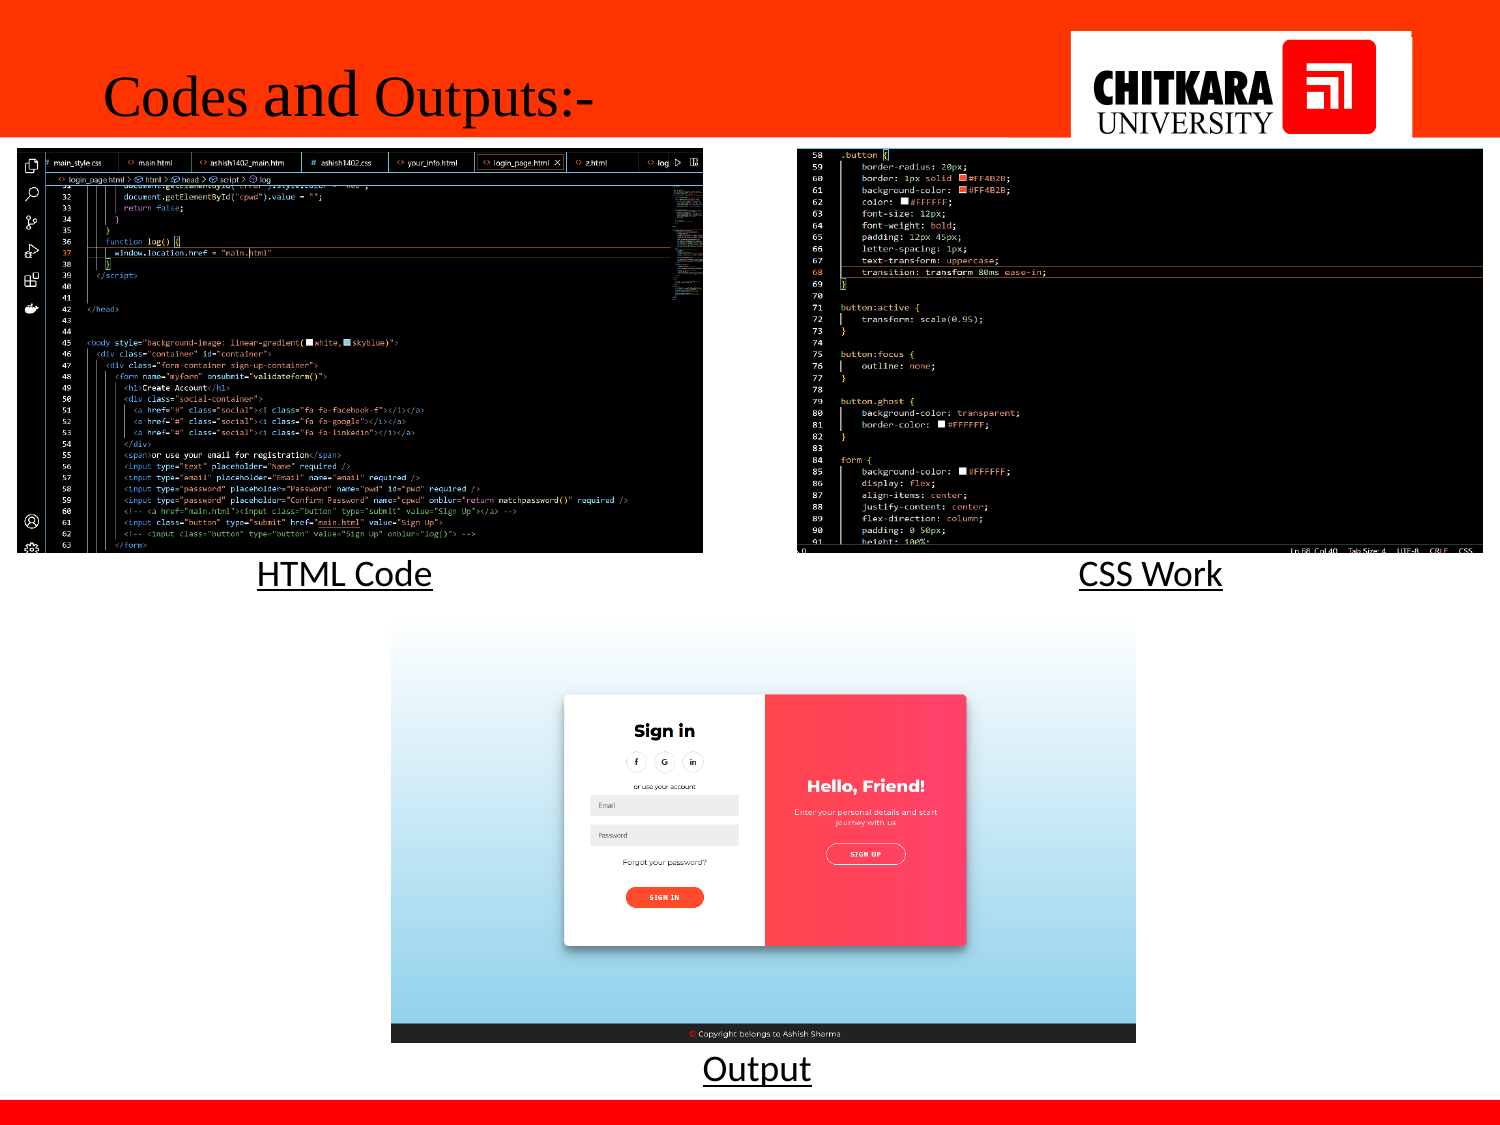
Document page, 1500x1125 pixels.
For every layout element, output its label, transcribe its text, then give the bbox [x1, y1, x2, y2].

picture [17, 148, 703, 554]
text_box Codes and Outputs:- [88, 42, 841, 138]
text_box CSS Work [1063, 562, 1253, 602]
picture [390, 621, 1136, 1043]
picture [1074, 37, 1391, 138]
text_box Output [687, 1052, 857, 1097]
text_box HTML Code [242, 541, 994, 602]
picture [796, 148, 1483, 554]
